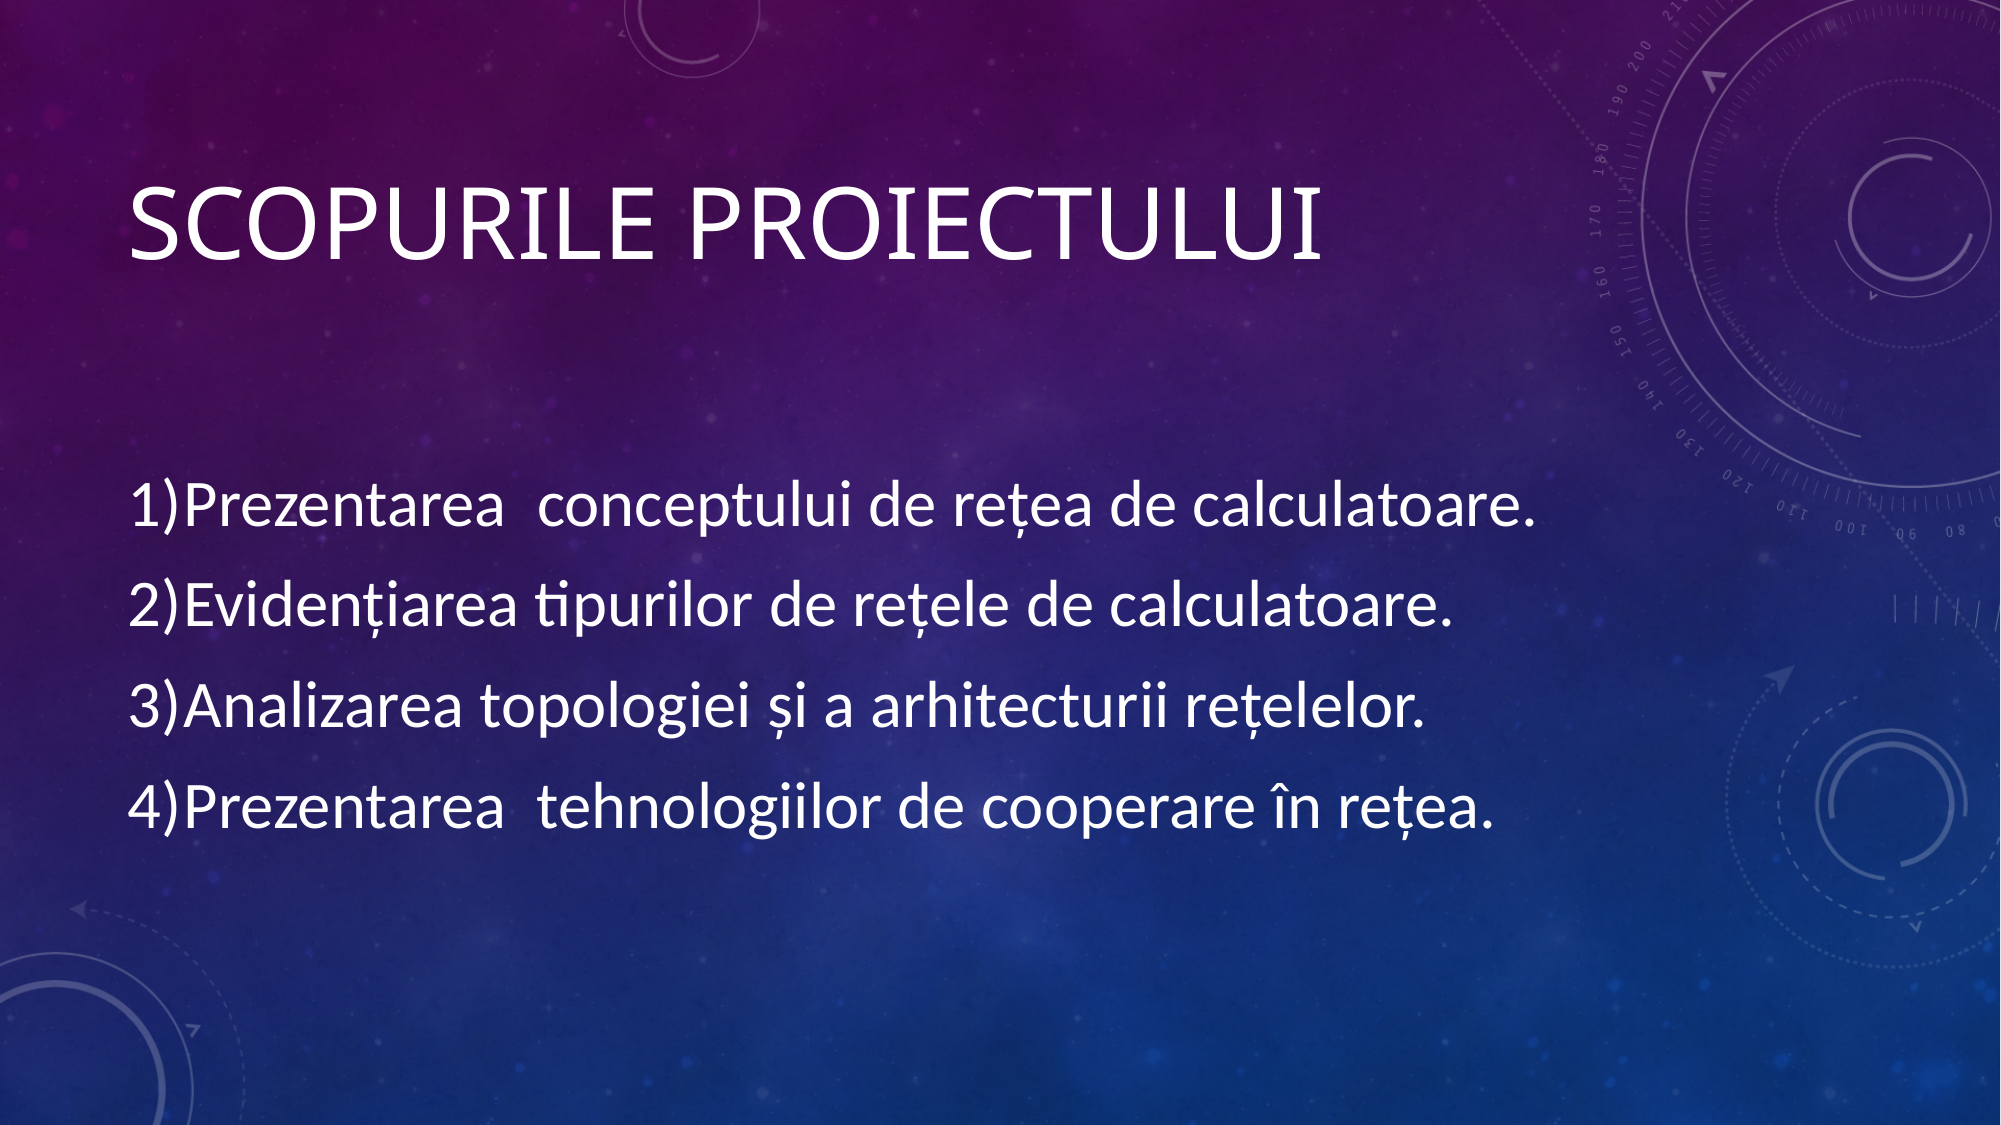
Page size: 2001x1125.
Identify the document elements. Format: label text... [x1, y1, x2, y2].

picture [0, 0, 2001, 1125]
list Prezentarea conceptului de rețea de calculatoare. Evidențiarea tipurilor de rețele de calculatoare. Analizarea topologiei și a arhitecturii rețelelor. Prezentarea tehnologiilor de cooperare în rețea. [112, 351, 1775, 950]
title Scopurile proiectului [112, 99, 1775, 339]
